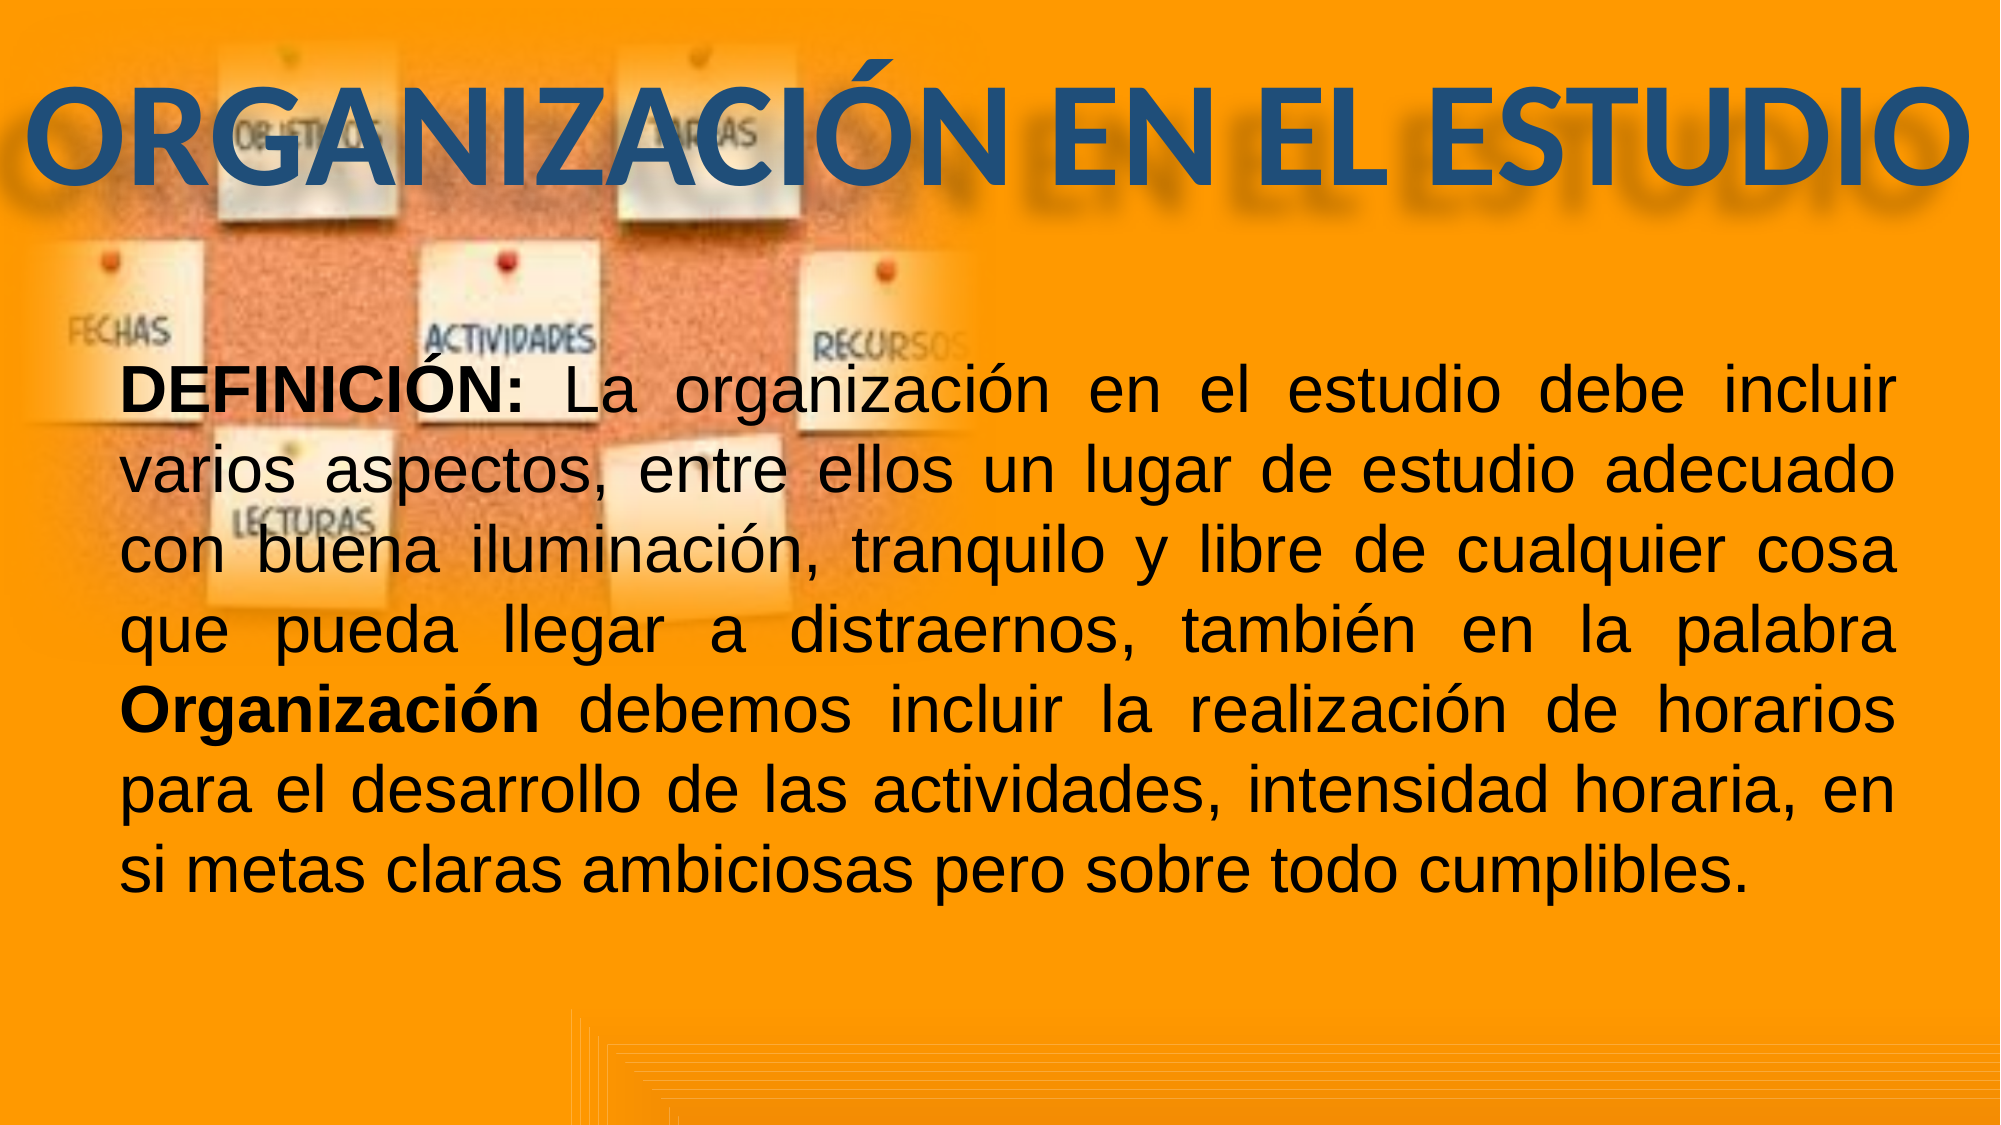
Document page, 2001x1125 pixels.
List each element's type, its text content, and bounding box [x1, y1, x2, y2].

picture [0, 4, 1000, 670]
text_box DEFINICIÓN: La organización en el estudio debe incluir varios aspectos, entre ellos un lugar de estudio adecuado con buena iluminación, tranquilo y libre de cualquier cosa que pueda llegar a distraernos, también en la palabra Organización debemos incluir la realización de horarios para el desarrollo de las actividades, intensidad horaria, en si metas claras ambiciosas pero sobre todo cumplibles. [104, 338, 1913, 914]
text_box ORGANIZACIÓN EN EL ESTUDIO [1000, 28, 2000, 224]
